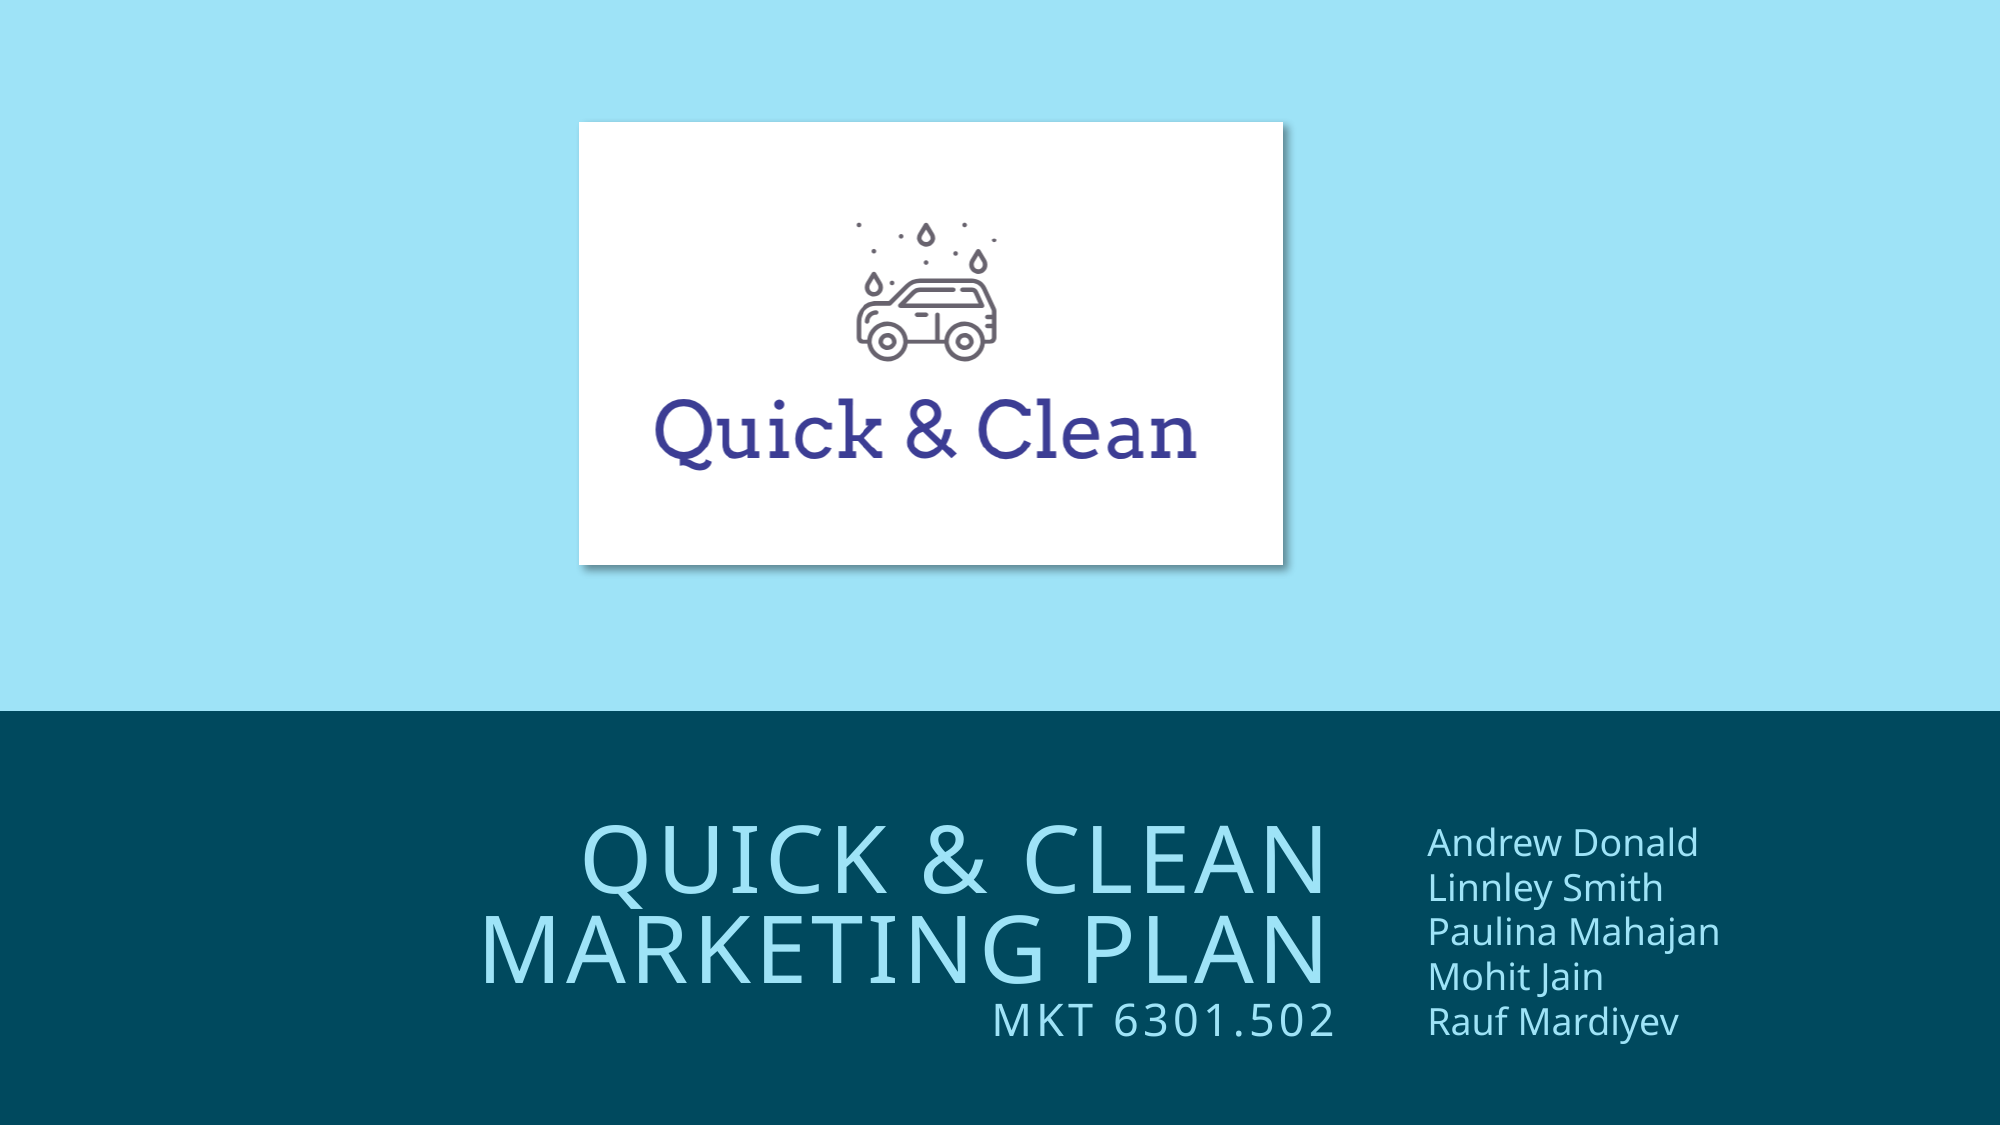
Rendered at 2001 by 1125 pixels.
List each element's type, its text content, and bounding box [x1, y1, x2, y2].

picture [593, 71, 1269, 654]
subtitle Andrew Donald Linnley Smith Paulina Mahajan Mohit Jain Rauf Mardiyev [1412, 813, 1938, 1054]
text_box [0, 710, 2000, 1125]
title Quick & Clean marketing plan mkt 6301.502 [75, 813, 1350, 1054]
